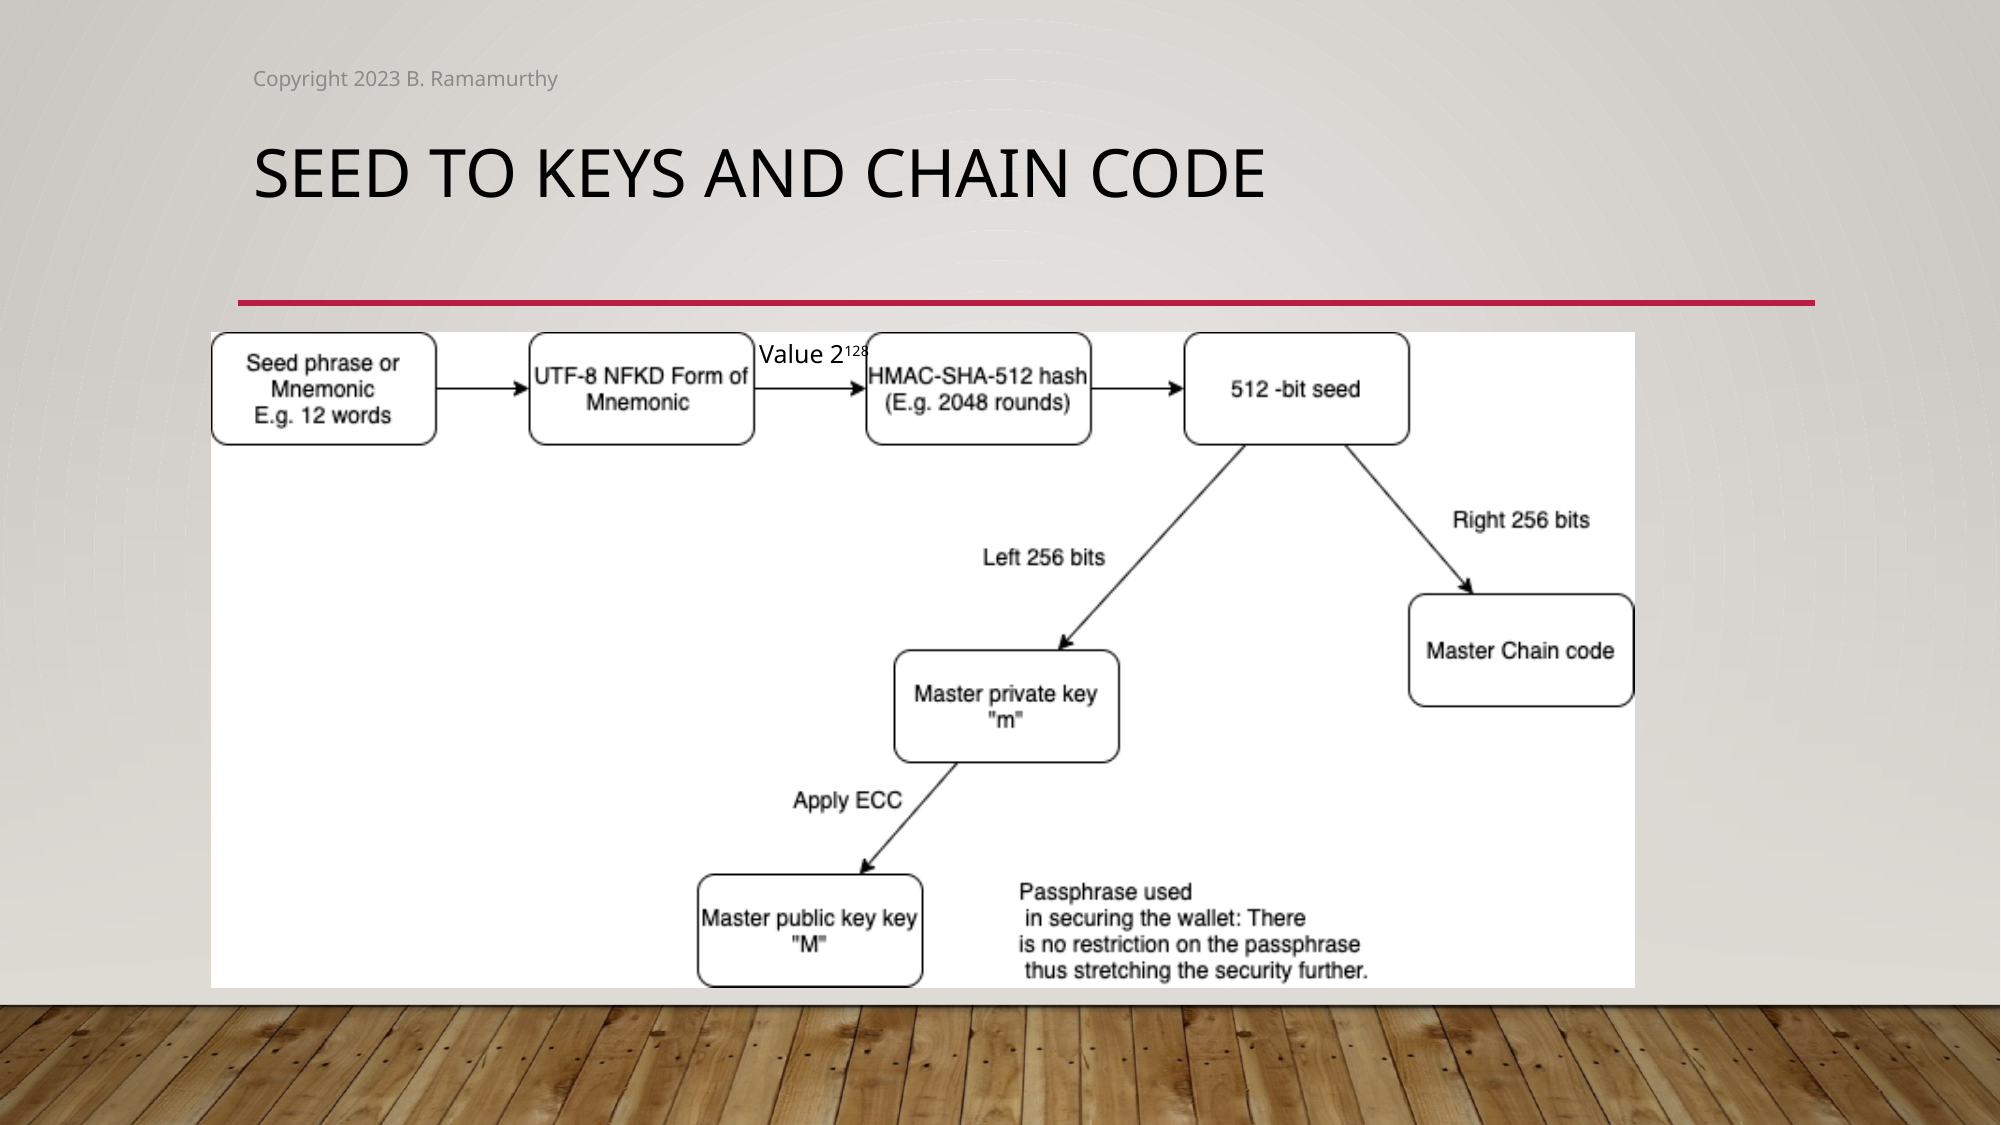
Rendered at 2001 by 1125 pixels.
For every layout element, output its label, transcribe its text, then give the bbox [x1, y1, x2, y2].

picture [0, 1005, 2000, 1125]
title Seed to keys and chain code [238, 131, 1814, 305]
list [211, 331, 1636, 988]
footer Copyright 2023 B. Ramamurthy [238, 54, 1213, 105]
